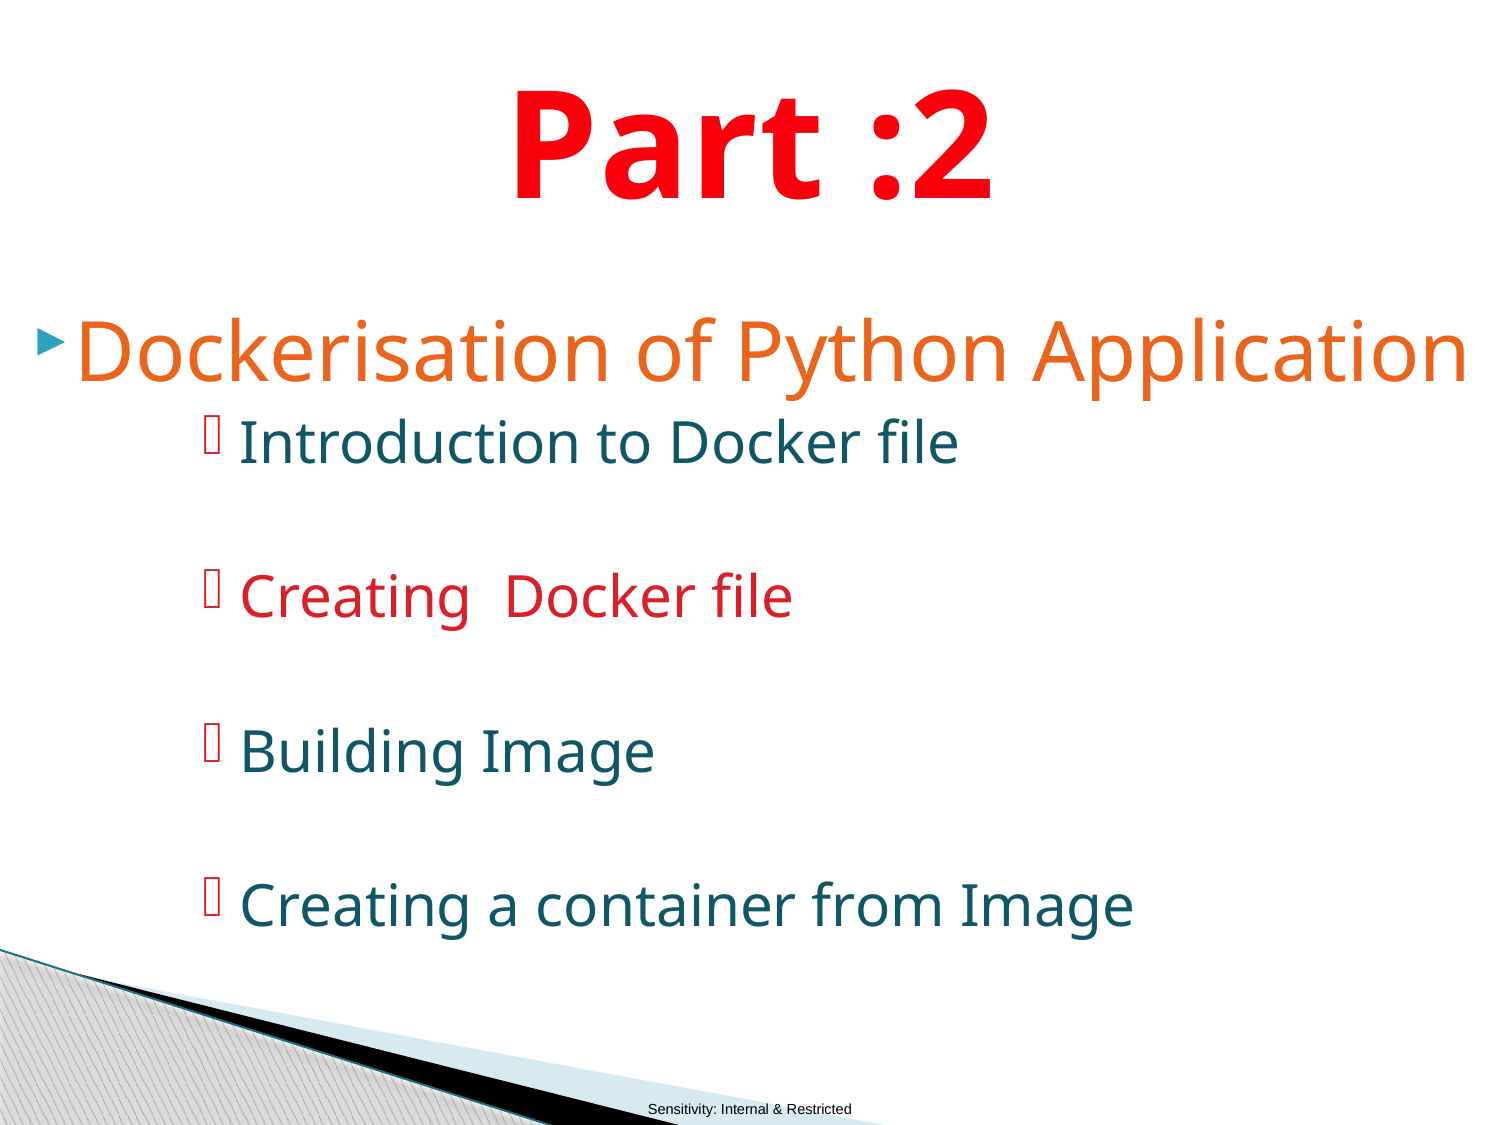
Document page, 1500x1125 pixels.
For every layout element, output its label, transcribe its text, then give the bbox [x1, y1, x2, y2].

title Part :2 [75, 45, 1425, 233]
list Dockerisation of Python Application Introduction to Docker file Creating Docker file Building Image Creating a container from Image [0, 290, 1500, 1034]
